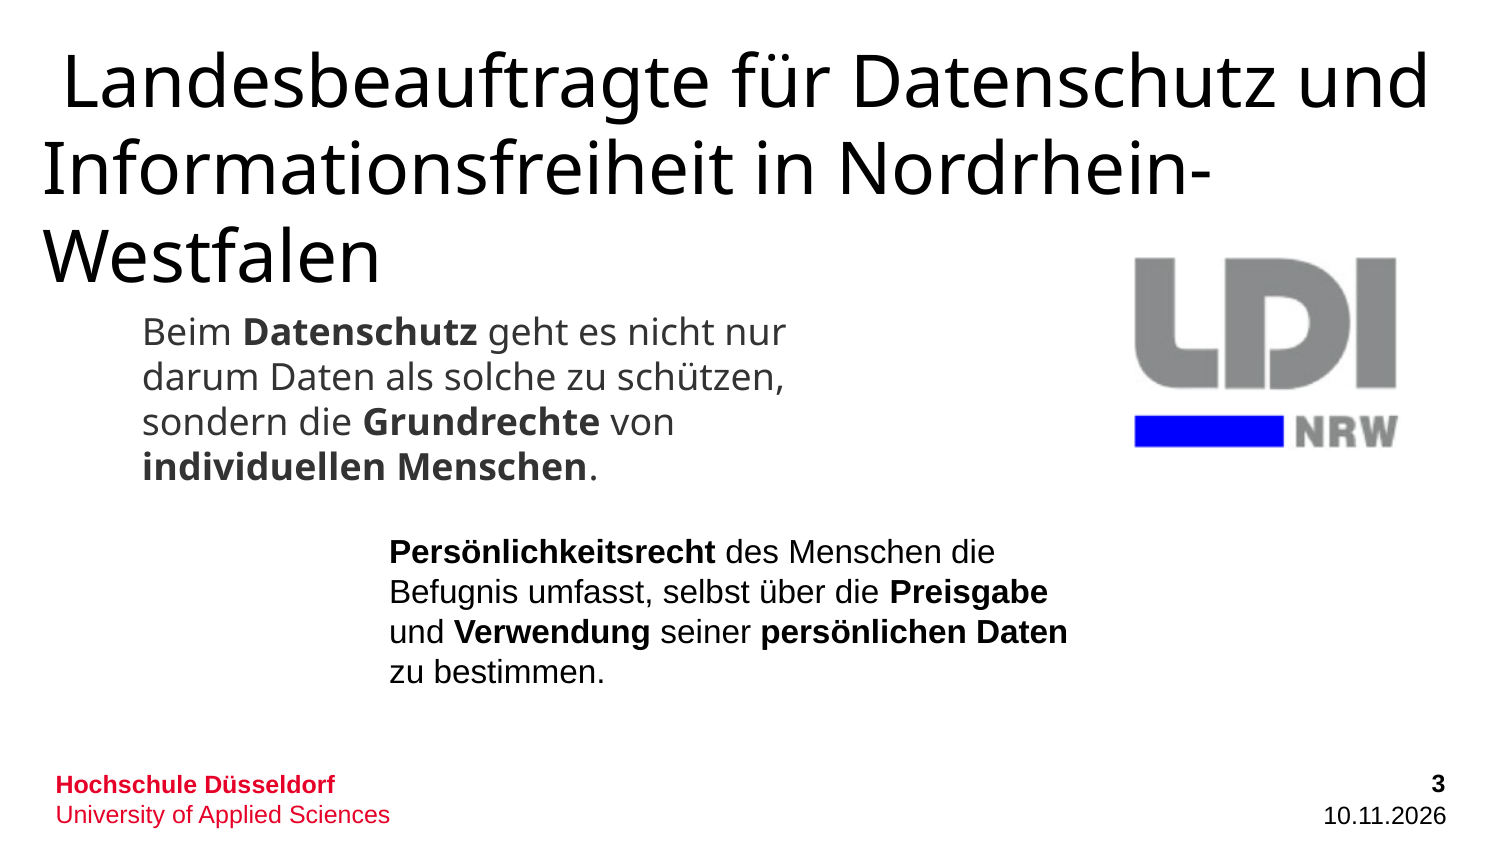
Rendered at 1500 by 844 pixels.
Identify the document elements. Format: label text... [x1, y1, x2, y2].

title Landesbeauftragte für Datenschutz und Informationsfreiheit in Nordrhein-​Westfalen [42, 34, 1462, 122]
text_box Persönlichkeitsrecht des Menschen die Befugnis umfasst, selbst über die Preisgabe und Verwendung seiner persönlichen Daten zu bestimmen. [374, 522, 1126, 698]
text_box Beim Datenschutz geht es nicht nur darum Daten als solche zu schützen, sondern die Grundrechte von individuellen Menschen. [127, 300, 879, 586]
picture [1132, 256, 1412, 463]
slide_number 3 [1283, 759, 1461, 815]
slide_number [1305, 785, 1463, 844]
